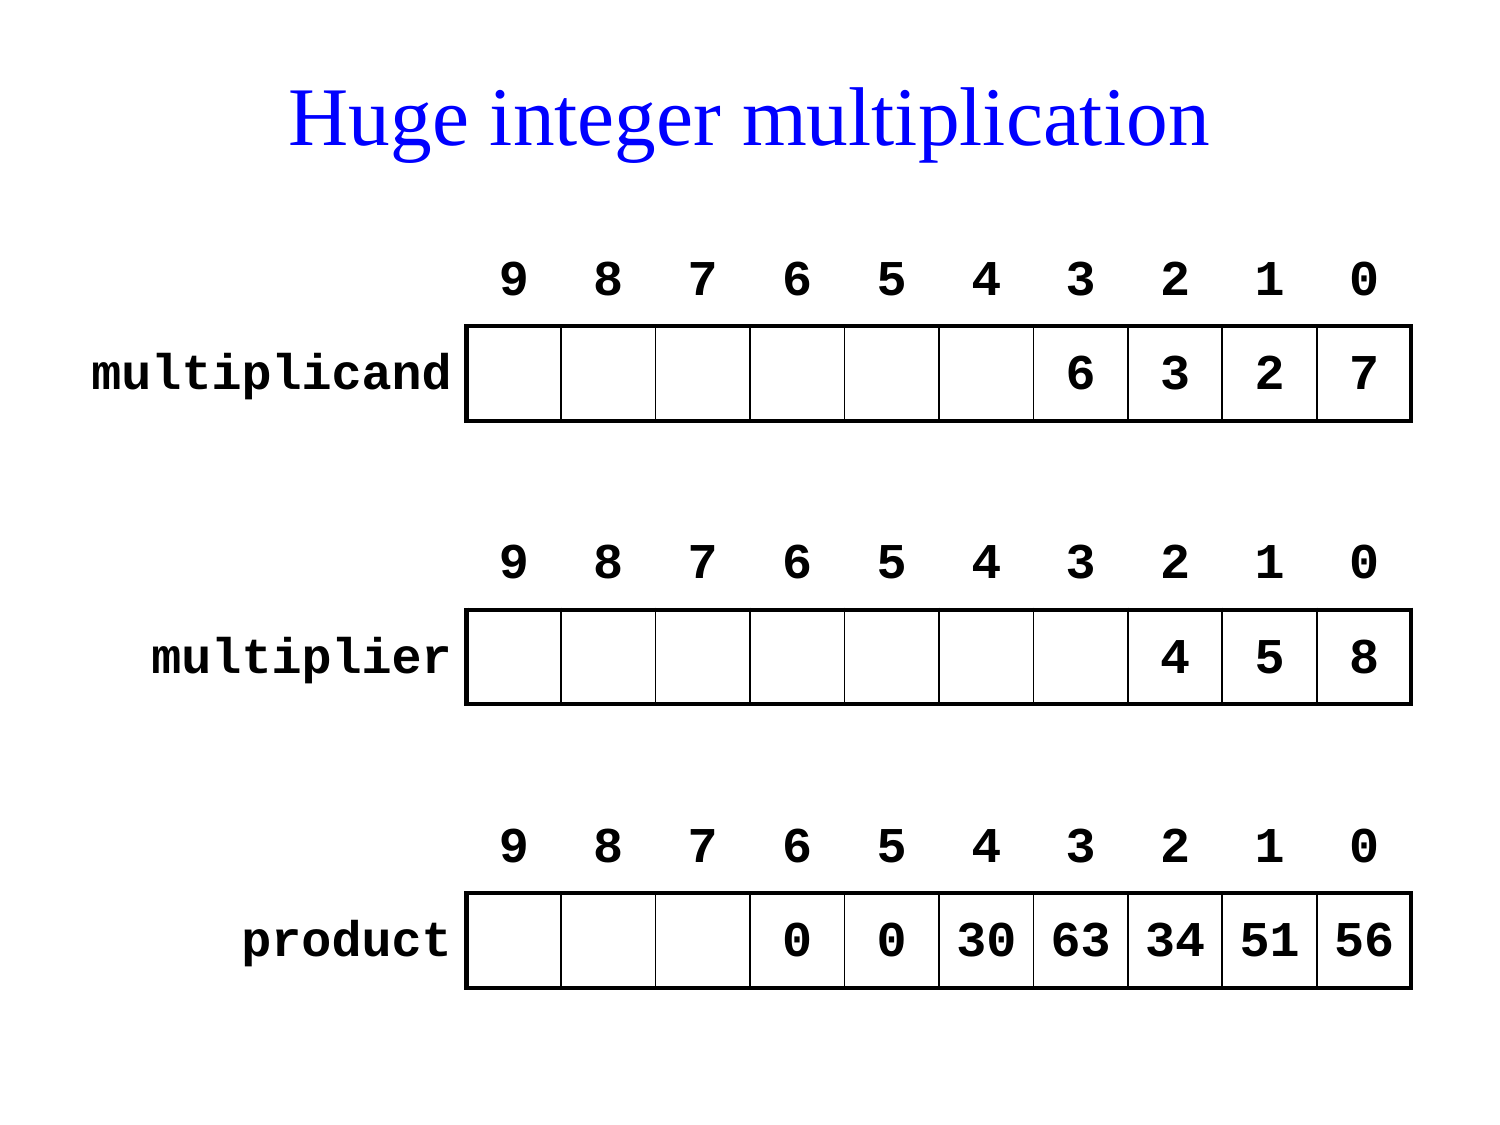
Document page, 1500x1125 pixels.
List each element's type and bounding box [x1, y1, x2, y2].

table_header [136, 515, 1411, 610]
table_cell [207, 893, 464, 988]
table_cell [1223, 895, 1316, 986]
table_cell [656, 328, 749, 419]
table_cell [751, 612, 844, 702]
table_cell [136, 610, 464, 704]
table_cell [845, 895, 938, 986]
table_cell [1223, 328, 1316, 419]
table_cell [845, 328, 938, 419]
table_cell [1318, 895, 1409, 986]
table_cell [1034, 895, 1127, 986]
table_cell [65, 326, 464, 421]
table_cell [940, 612, 1033, 702]
table_cell [1318, 612, 1409, 702]
table_cell [1129, 328, 1221, 419]
table_cell [469, 895, 560, 986]
table_cell [469, 612, 560, 702]
table_cell [469, 328, 560, 419]
table_cell [845, 612, 938, 702]
table_cell [656, 612, 749, 702]
table_cell [1318, 328, 1409, 419]
table_header [207, 799, 1411, 893]
table_cell [940, 328, 1033, 419]
table_header [65, 232, 1411, 326]
table_cell [656, 895, 749, 986]
table_cell [940, 895, 1033, 986]
table_cell [1034, 612, 1127, 702]
table_cell [1223, 612, 1316, 702]
table_cell [1129, 612, 1221, 702]
table_cell [1034, 328, 1127, 419]
table_cell [1129, 895, 1221, 986]
table_cell [751, 895, 844, 986]
title [88, 42, 1412, 183]
table_cell [562, 612, 655, 702]
table_cell [751, 328, 844, 419]
table_cell [562, 895, 655, 986]
table_cell [562, 328, 655, 419]
